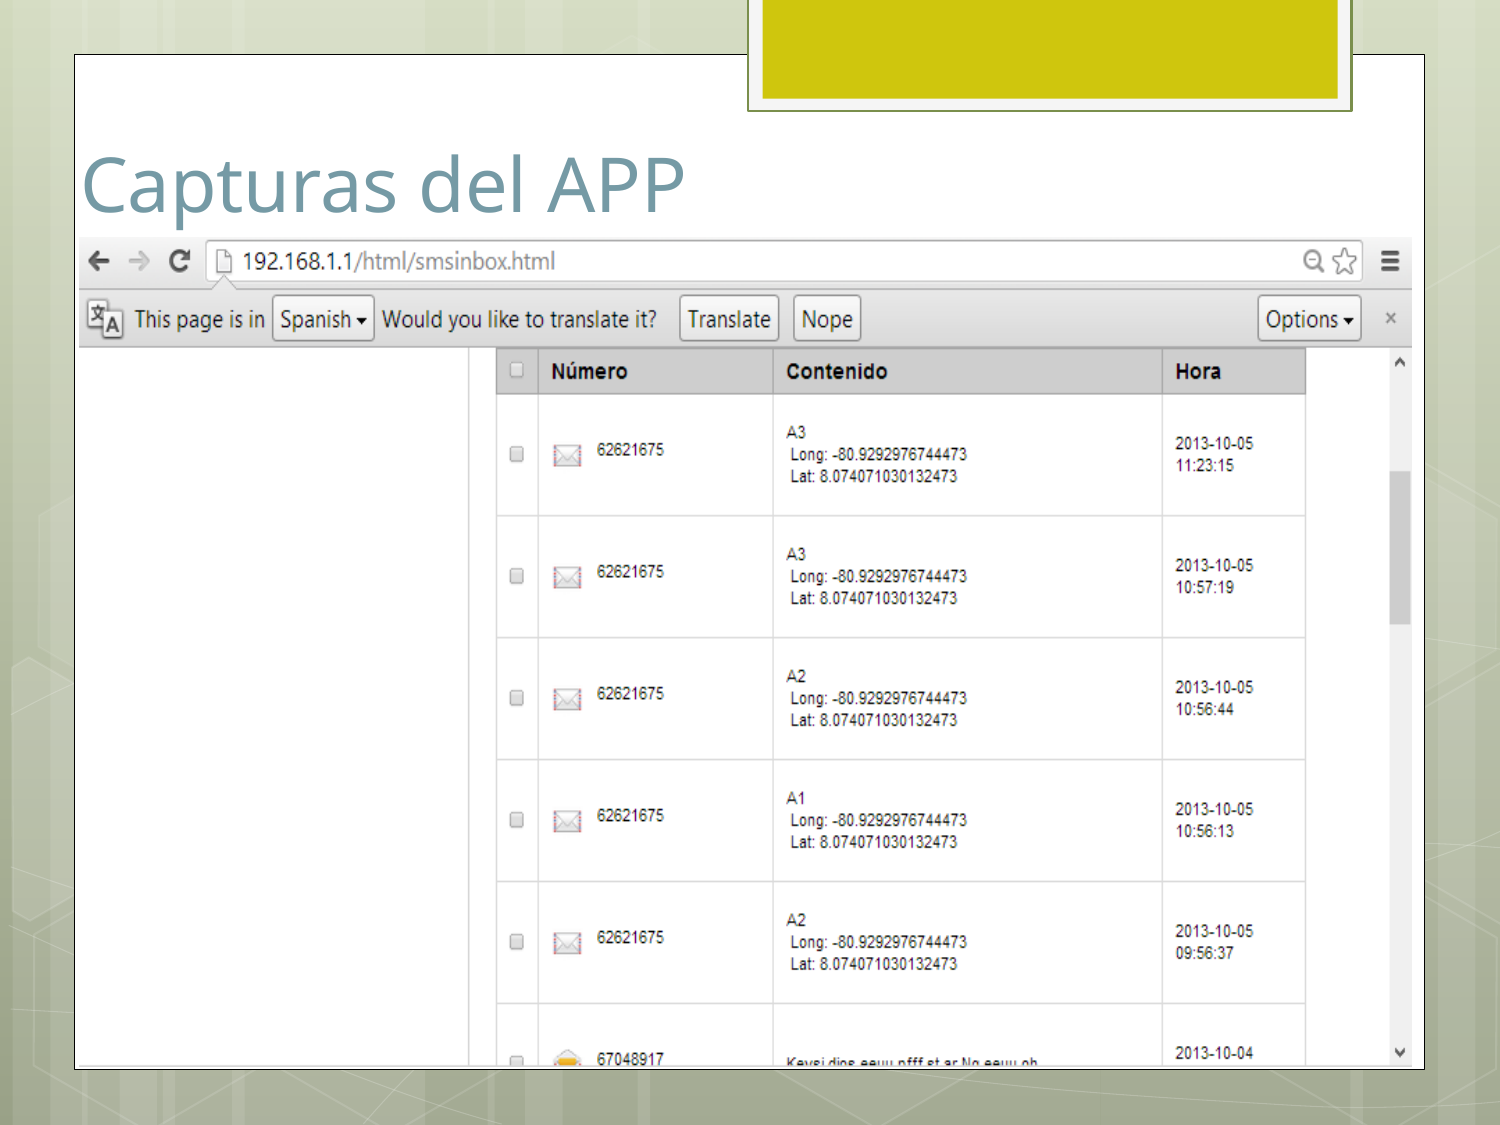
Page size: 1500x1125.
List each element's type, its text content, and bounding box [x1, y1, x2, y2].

picture [79, 236, 1412, 1068]
text_box Capturas del APP [64, 128, 1218, 235]
